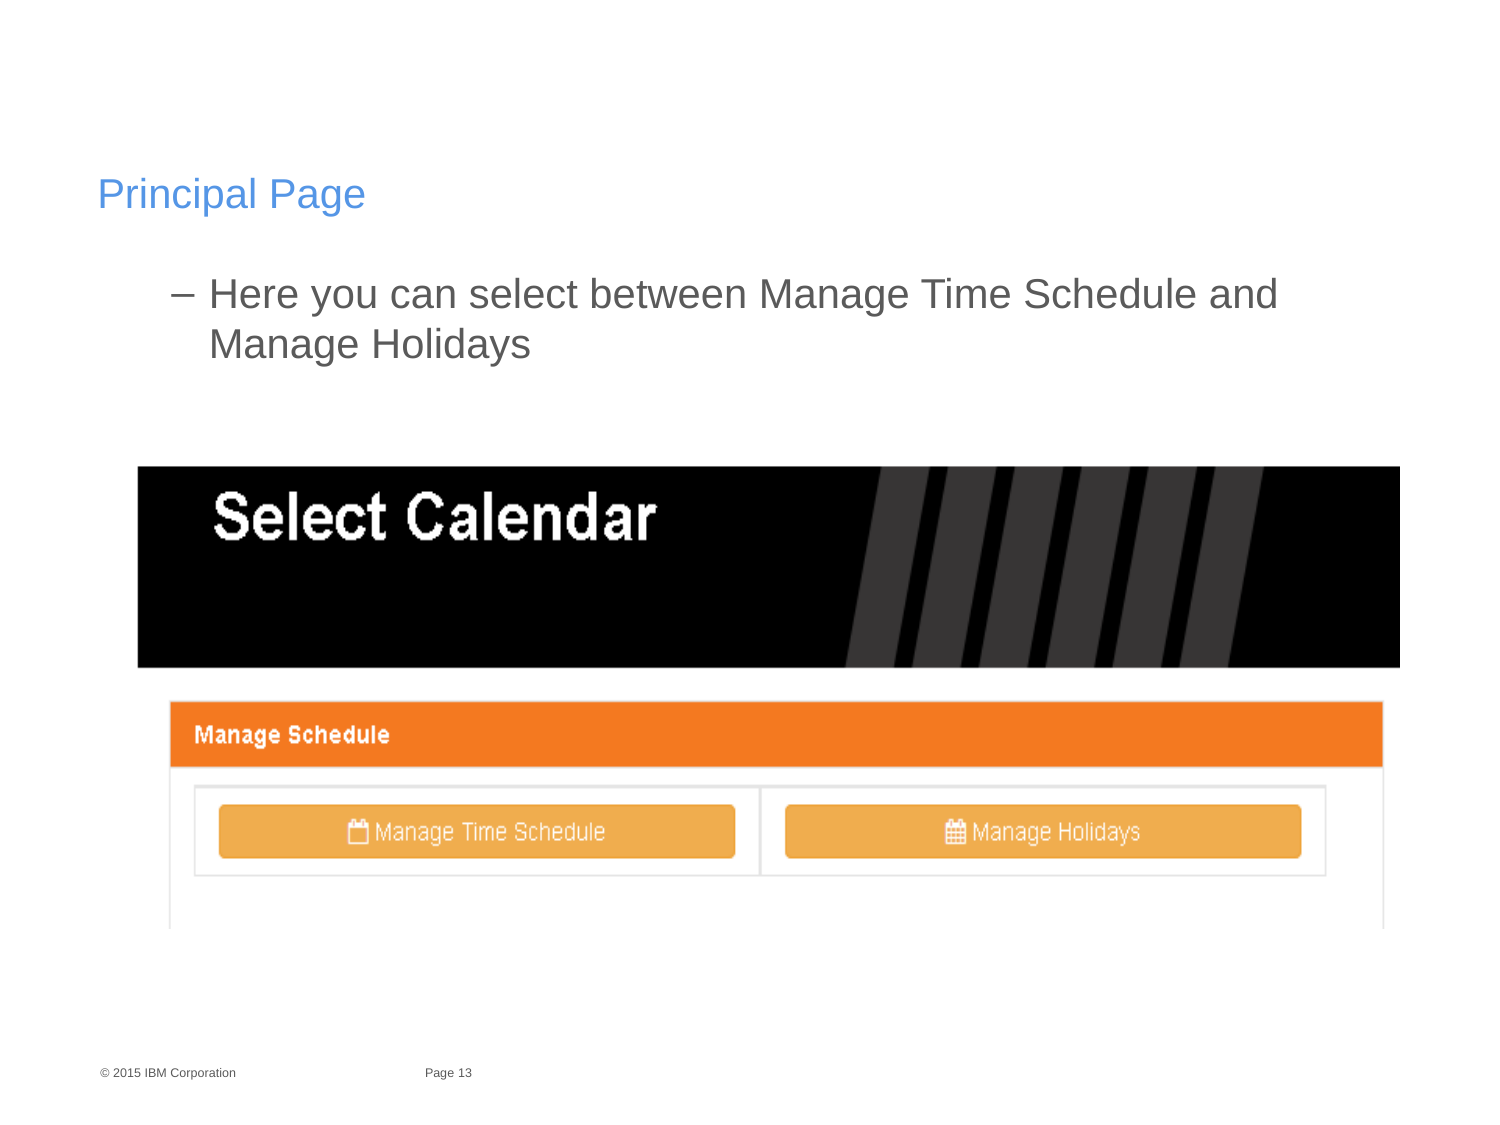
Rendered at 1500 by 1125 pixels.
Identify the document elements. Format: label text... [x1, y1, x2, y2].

title Principal Page [97, 128, 748, 207]
picture [135, 455, 1400, 929]
list Here you can select between Manage Time Schedule and Manage Holidays [171, 267, 1424, 470]
